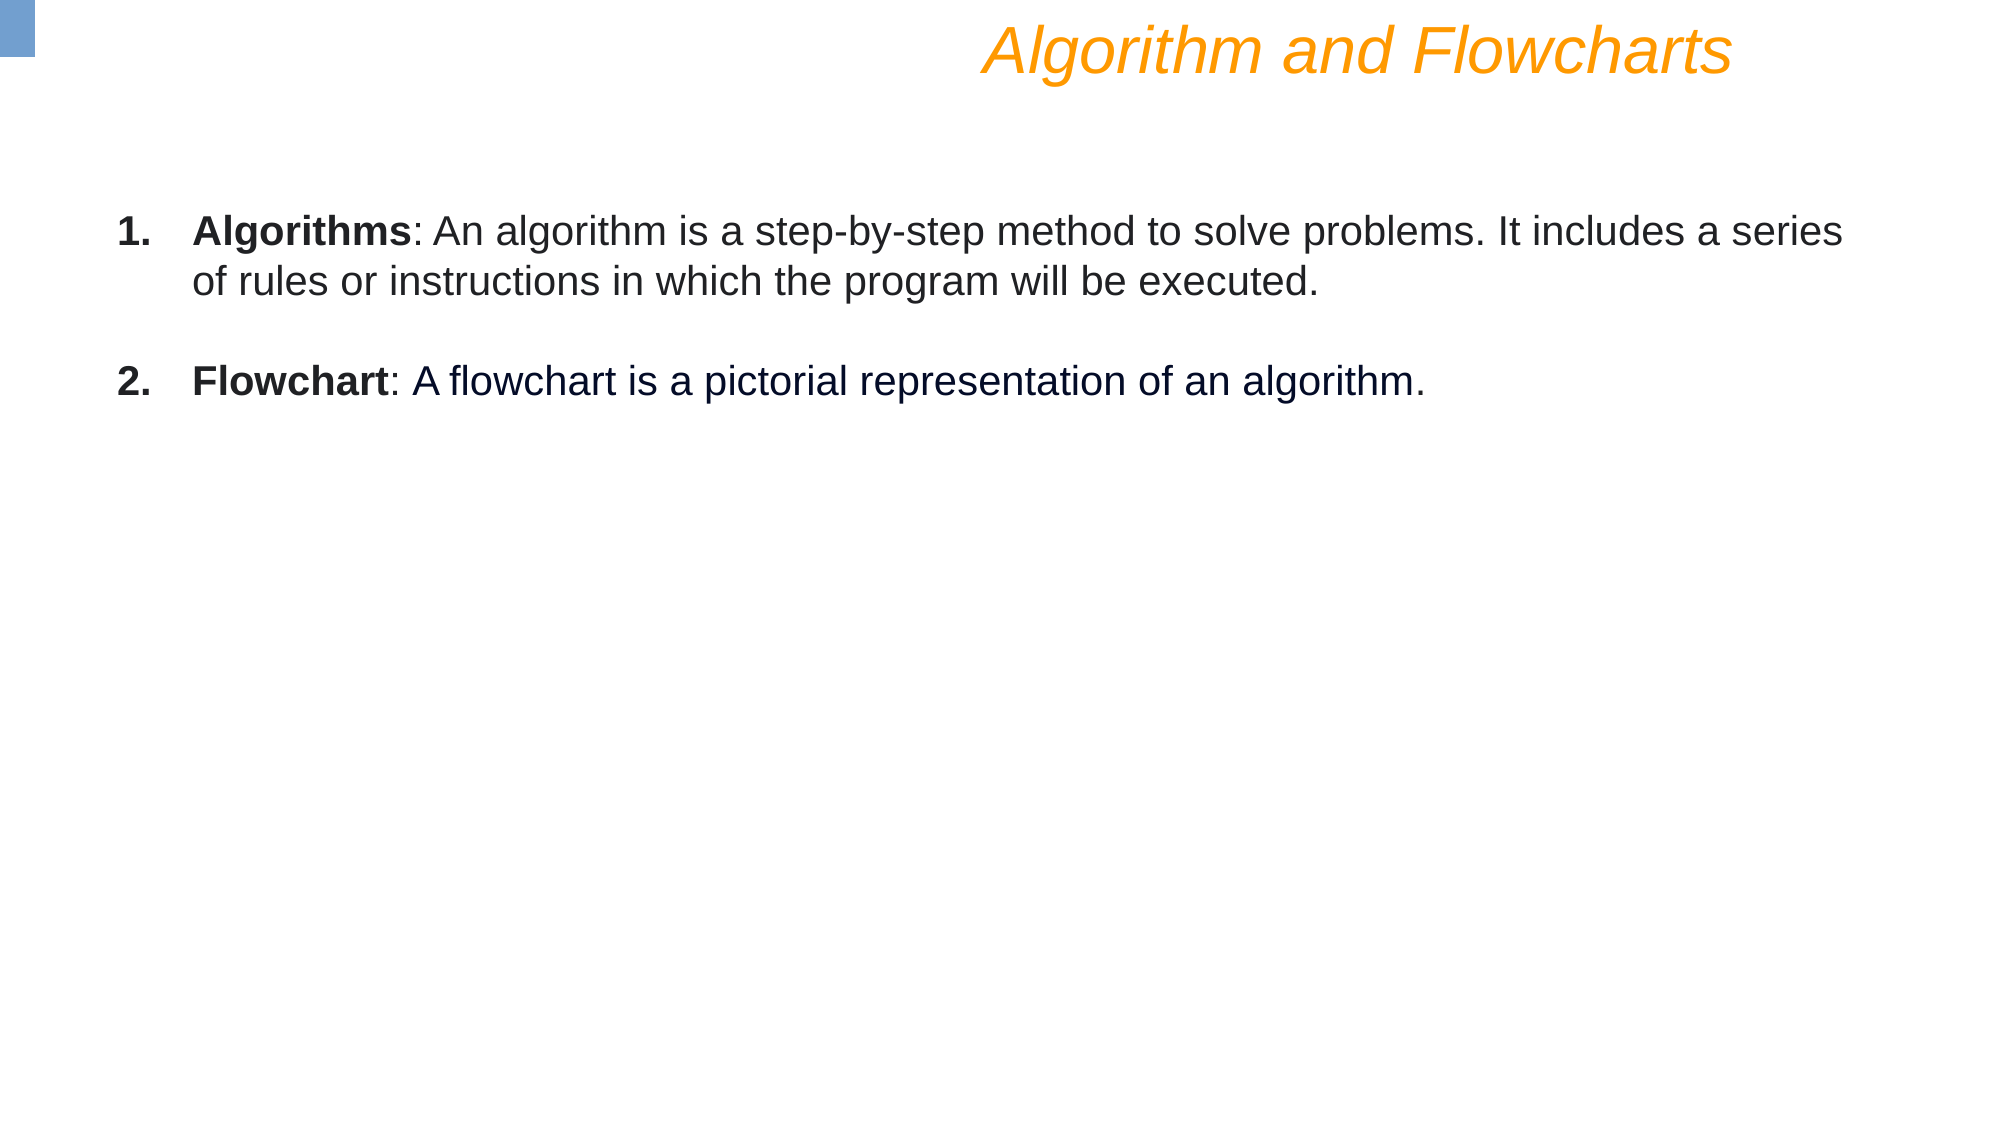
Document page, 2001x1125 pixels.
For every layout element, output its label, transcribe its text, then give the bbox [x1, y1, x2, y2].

text_box Algorithms: An algorithm is a step-by-step method to solve problems. It includes a series of rules or instructions in which the program will be executed. Flowchart: A flowchart is a pictorial representation of an algorithm. [102, 196, 1898, 412]
text_box Algorithm and Flowcharts [250, 0, 1750, 95]
